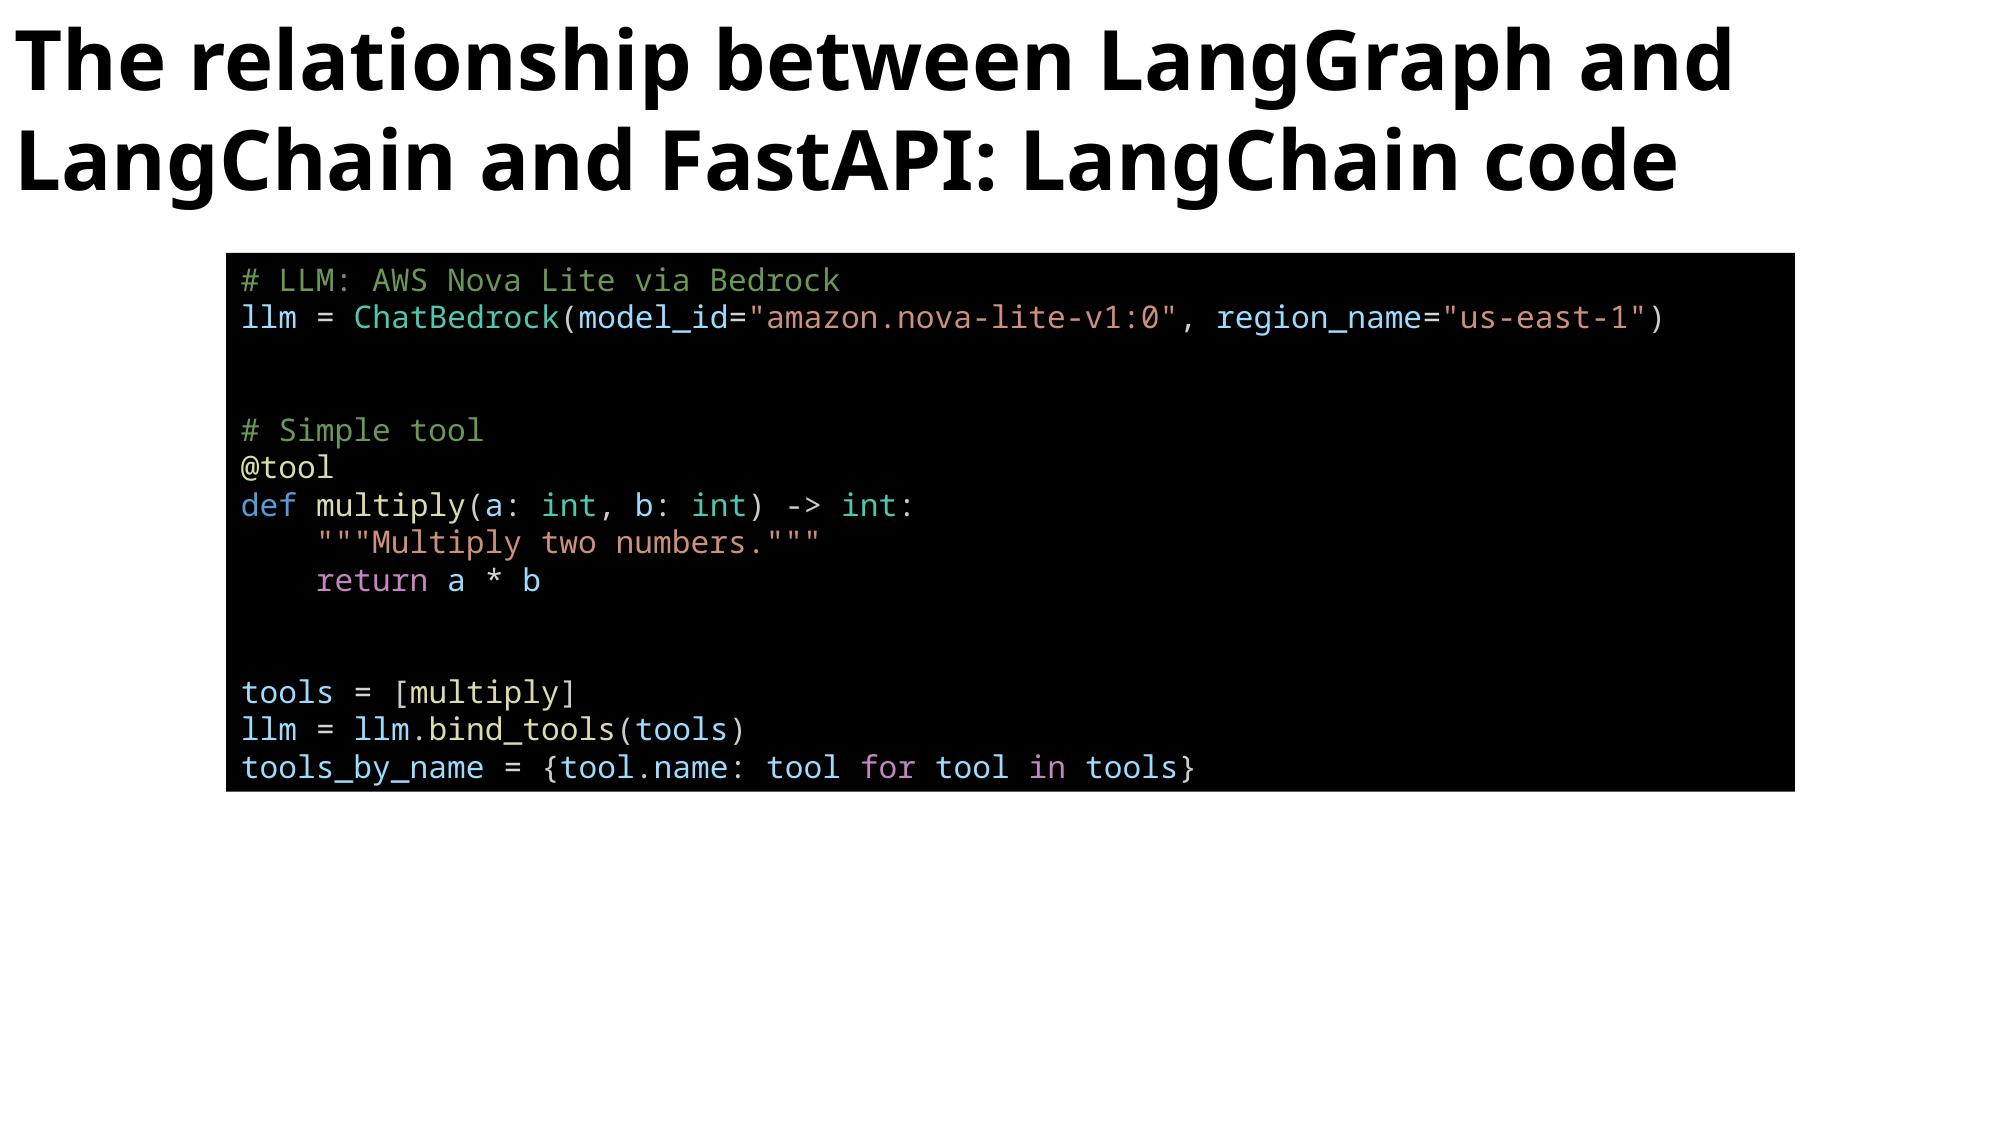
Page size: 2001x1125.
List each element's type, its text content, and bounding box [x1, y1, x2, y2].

text_box # LLM: AWS Nova Lite via Bedrock llm = ChatBedrock(model_id="amazon.nova-lite-v1:0", region_name="us-east-1") # Simple tool @tool def multiply(a: int, b: int) -> int: """Multiply two numbers.""" return a * b tools = [multiply] llm = llm.bind_tools(tools) tools_by_name = {tool.name: tool for tool in tools} [226, 252, 1795, 792]
text_box The relationship between LangGraph and LangChain and FastAPI: LangChain code [0, 0, 1891, 215]
